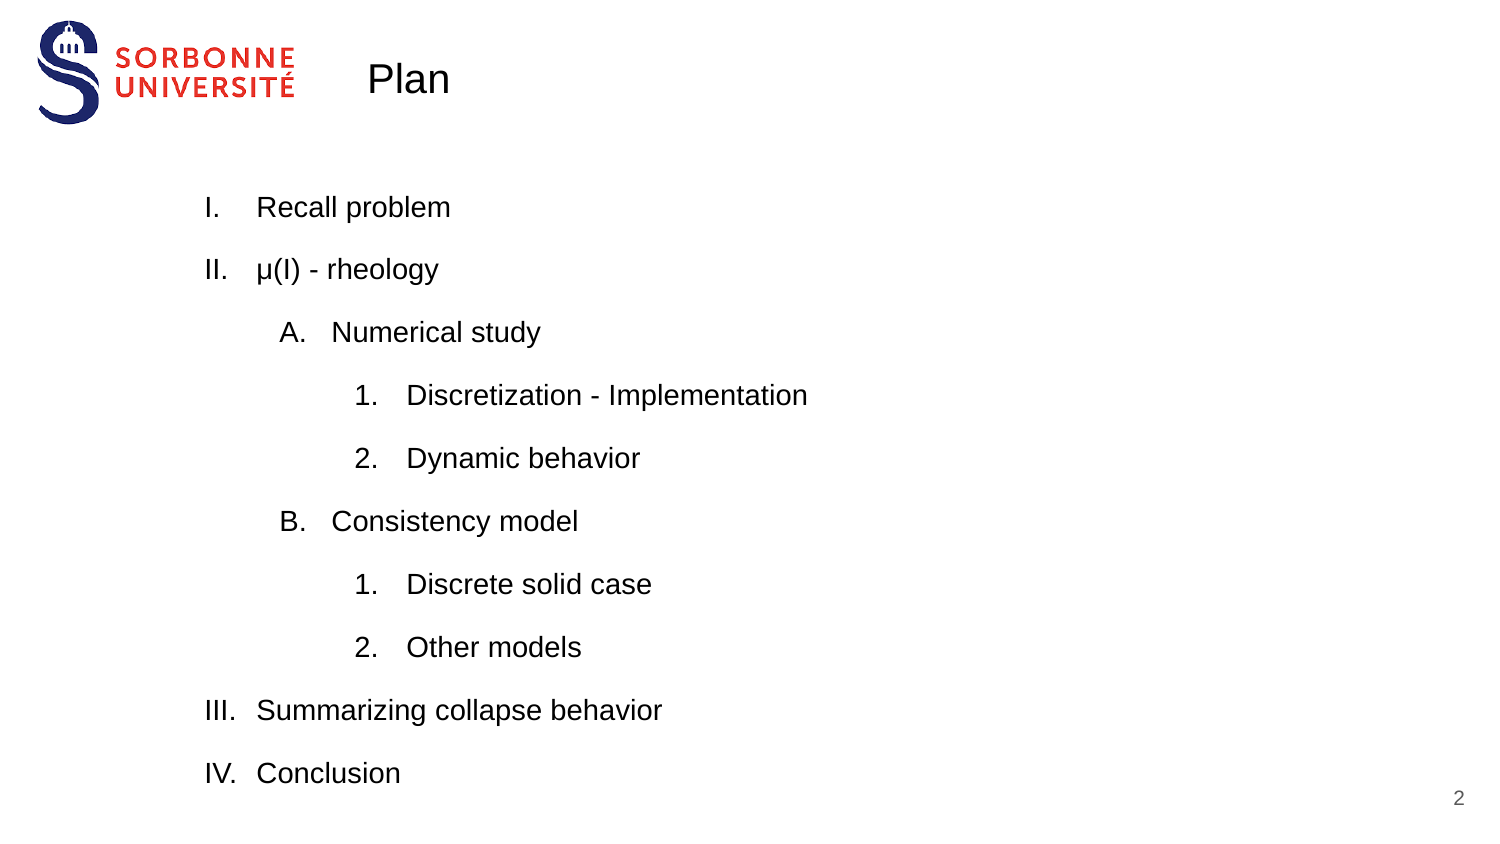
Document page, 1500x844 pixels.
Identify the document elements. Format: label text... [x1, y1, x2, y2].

slide_number ‹#› [1389, 764, 1480, 830]
text_box Recall problem μ(I) - rheology Numerical study Discretization - Implementation Dynamic behavior Consistency model Discrete solid case Other models Summarizing collapse behavior Conclusion [166, 145, 1380, 804]
text_box Plan [352, 37, 587, 118]
picture [25, 15, 305, 130]
